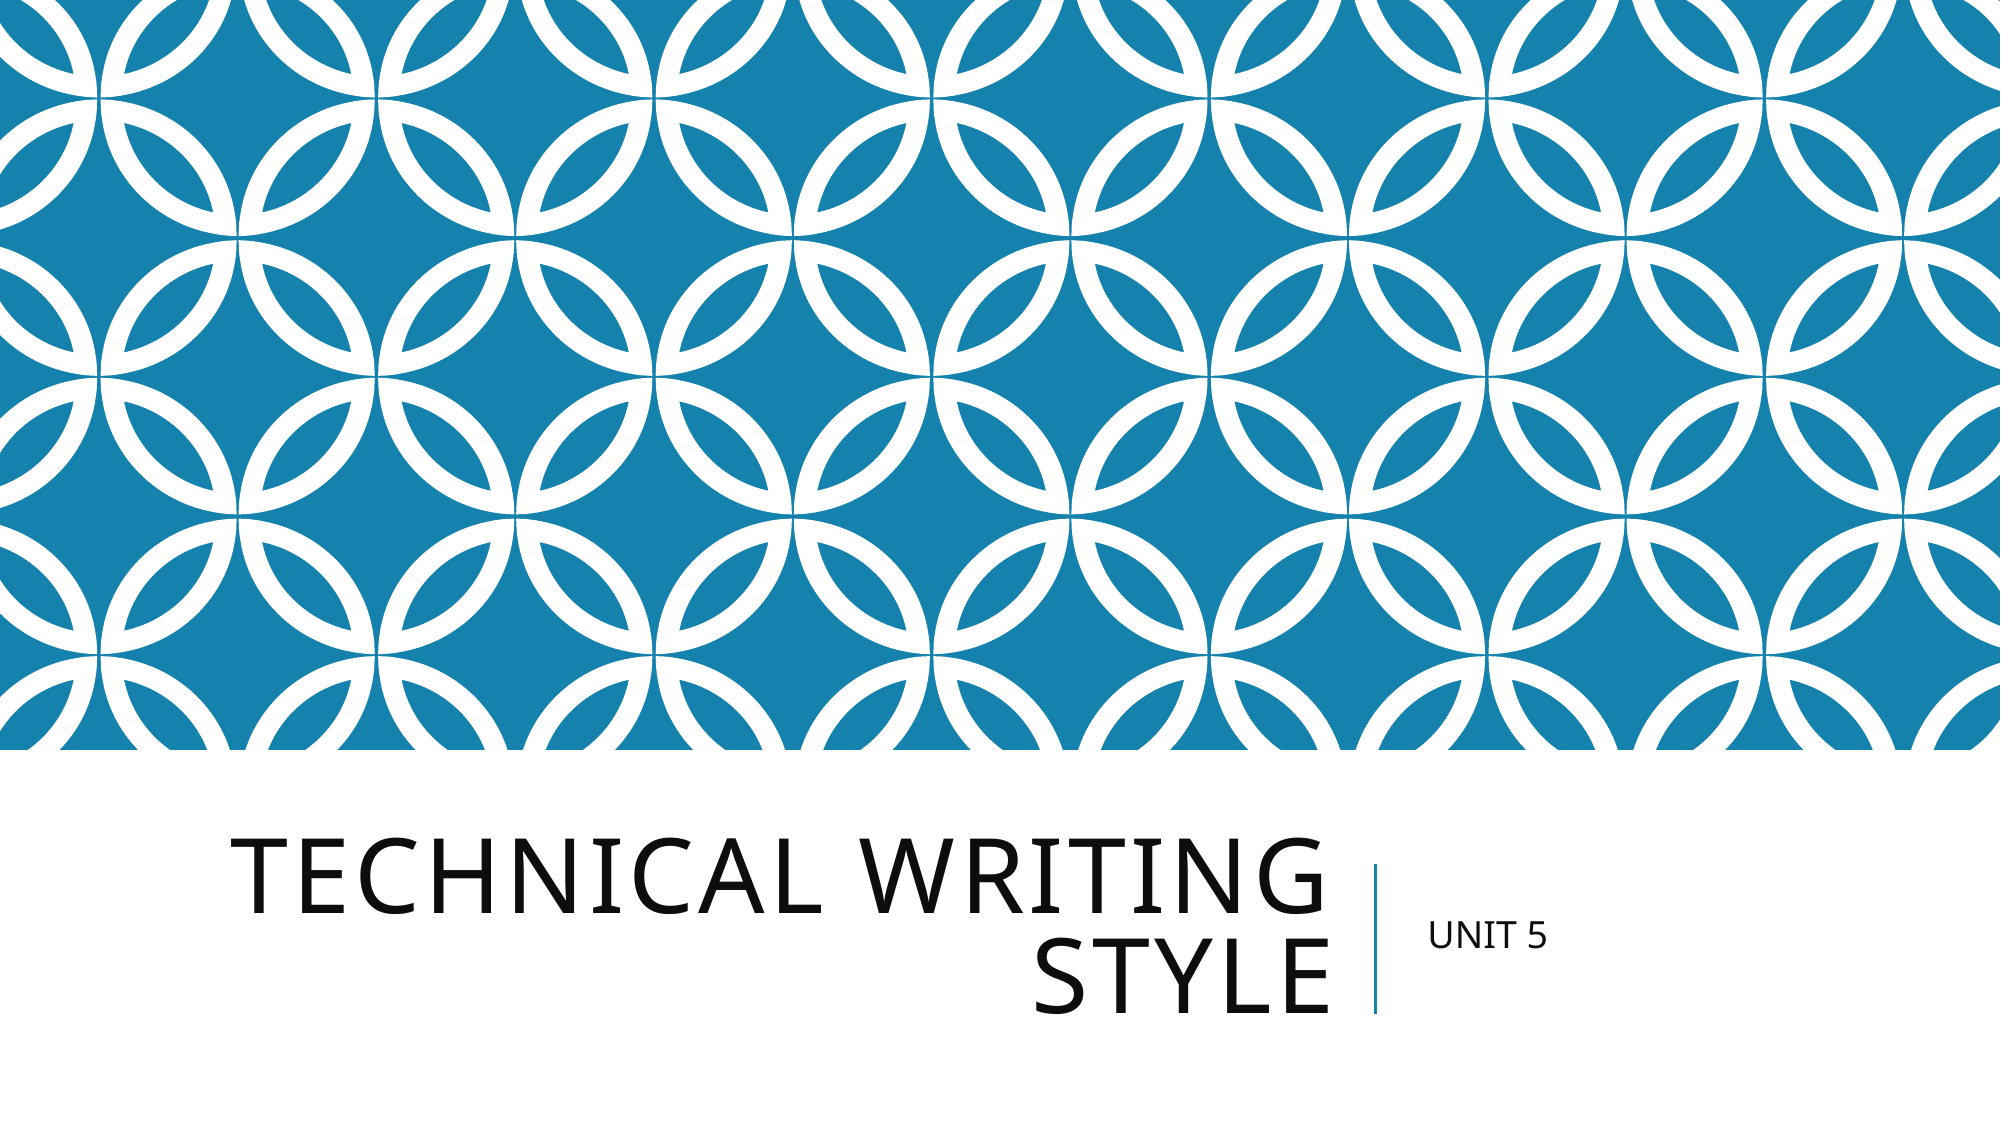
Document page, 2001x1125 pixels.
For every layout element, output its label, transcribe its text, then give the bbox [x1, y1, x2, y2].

subtitle UNIT 5 [1412, 813, 1938, 1054]
title TECHNICAL WRITING STYLE [75, 813, 1350, 1054]
